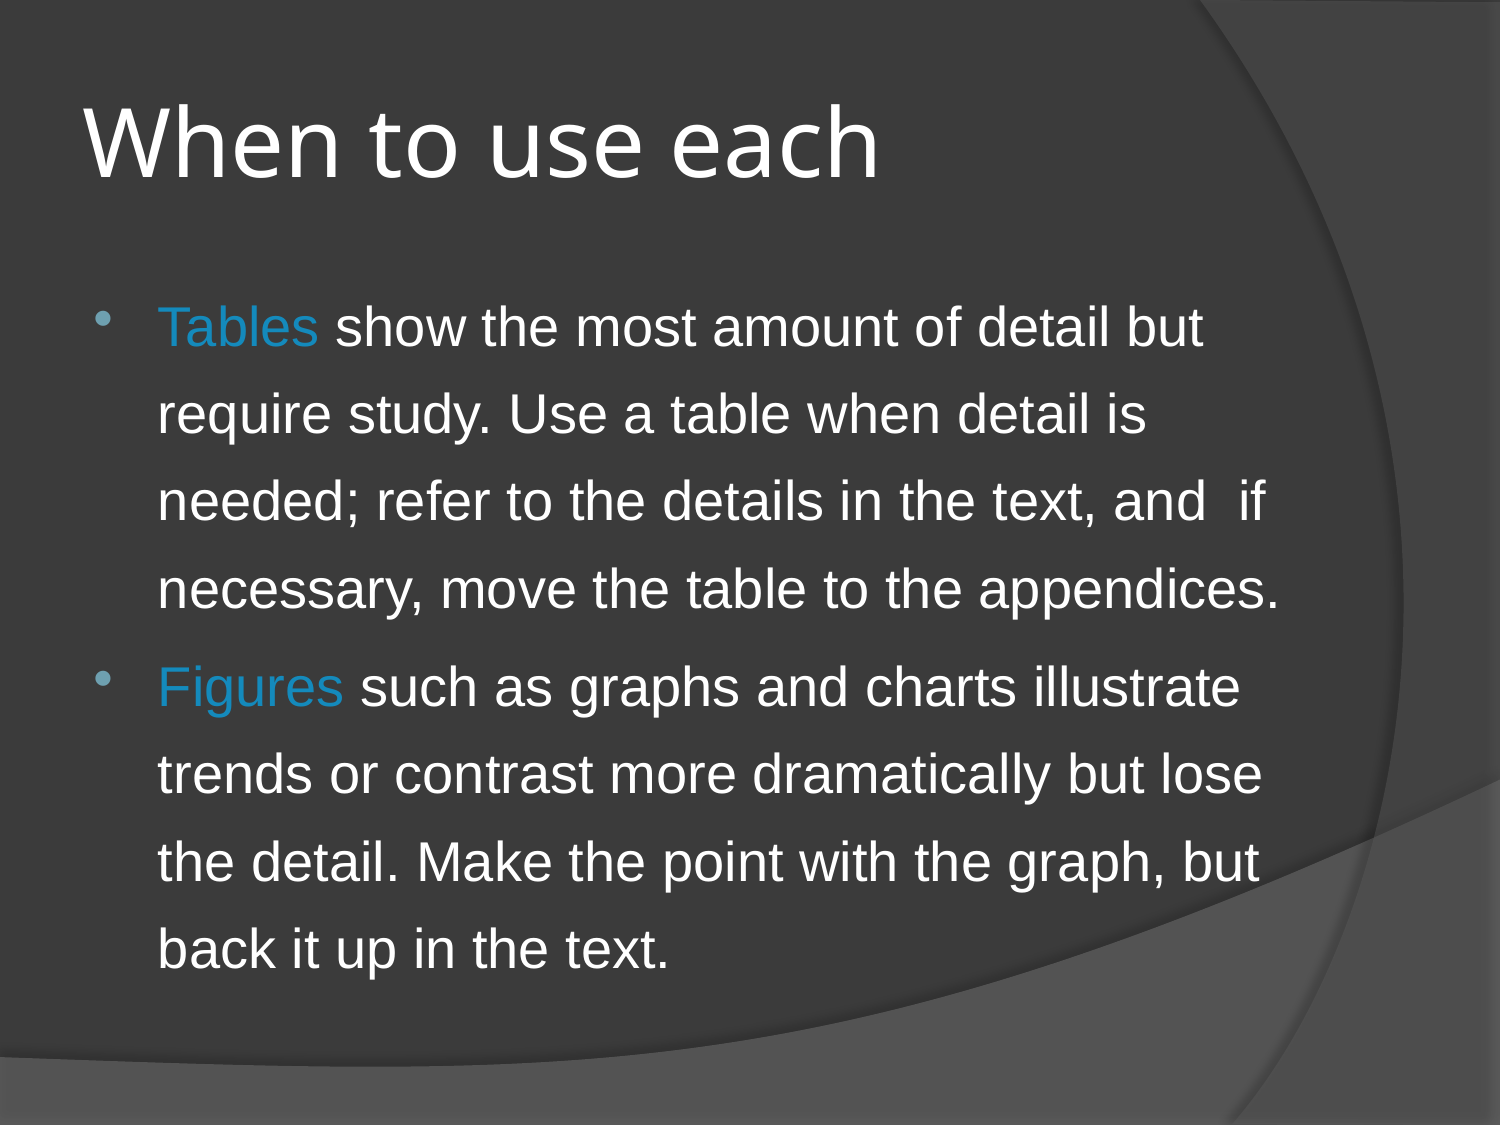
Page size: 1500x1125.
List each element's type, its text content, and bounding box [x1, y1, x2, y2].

title When to use each [75, 45, 1300, 233]
list Tables show the most amount of detail but require study. Use a table when detail is needed; refer to the details in the text, and if necessary, move the table to the appendices. Figures such as graphs and charts illustrate trends or contrast more dramatically but lose the detail. Make the point with the graph, but back it up in the text. [75, 262, 1300, 1005]
